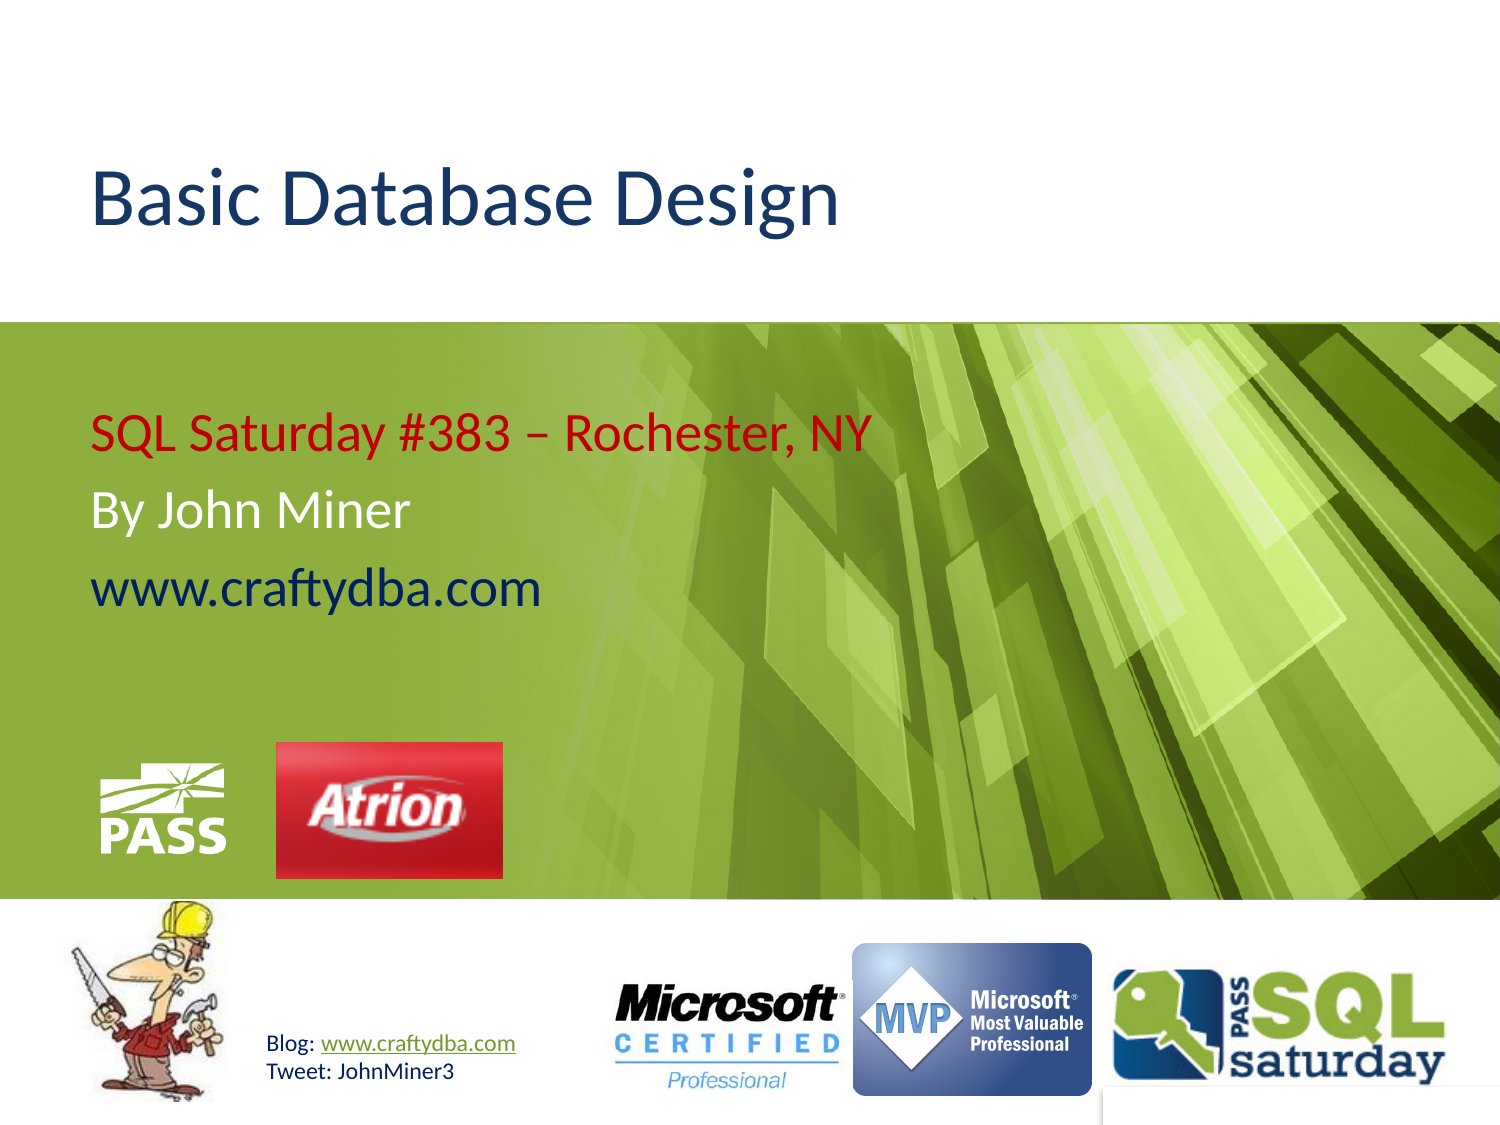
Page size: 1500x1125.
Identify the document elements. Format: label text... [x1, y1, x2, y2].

picture [0, 17, 1500, 1125]
subtitle SQL Saturday #383 – Rochester, NY By John Miner www.craftydba.com [75, 339, 1376, 627]
text_box Blog: www.craftydba.com Tweet: JohnMiner3 [256, 990, 601, 1092]
title Basic Database Design [75, 45, 1421, 340]
